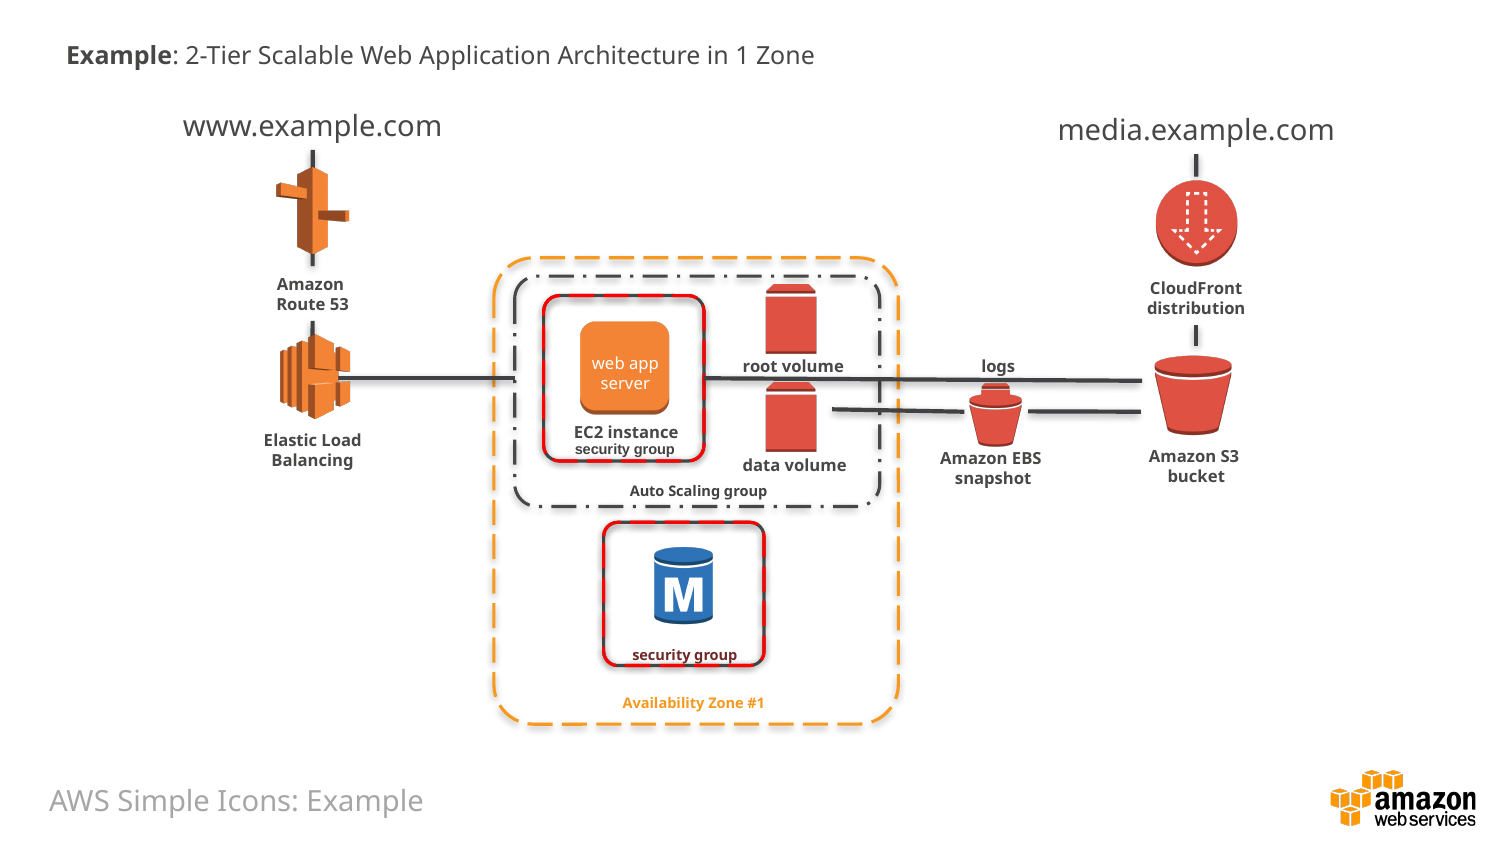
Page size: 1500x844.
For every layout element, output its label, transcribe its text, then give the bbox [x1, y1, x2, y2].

picture [1154, 355, 1232, 436]
picture [275, 166, 350, 255]
text_box Elastic Load Balancing [230, 422, 395, 478]
text_box Amazon Route 53 [230, 266, 395, 321]
picture [1154, 180, 1239, 267]
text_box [543, 295, 705, 466]
text_box Example: 2-Tier Scalable Web Application Architecture in 1 Zone [51, 32, 1047, 77]
picture [765, 283, 817, 354]
picture [969, 383, 1022, 448]
text_box AWS Simple Icons: Example [34, 774, 439, 825]
text_box logs [966, 347, 1031, 376]
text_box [493, 257, 899, 725]
text_box Amazon EBS snapshot [923, 440, 1064, 495]
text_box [703, 377, 1143, 381]
text_box media.example.com [1018, 104, 1374, 155]
text_box Amazon S3 bucket [1134, 438, 1259, 494]
text_box www.example.com [165, 100, 460, 150]
text_box CloudFront distribution [1107, 270, 1286, 326]
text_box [603, 522, 765, 672]
picture [279, 333, 351, 420]
picture [765, 381, 817, 452]
